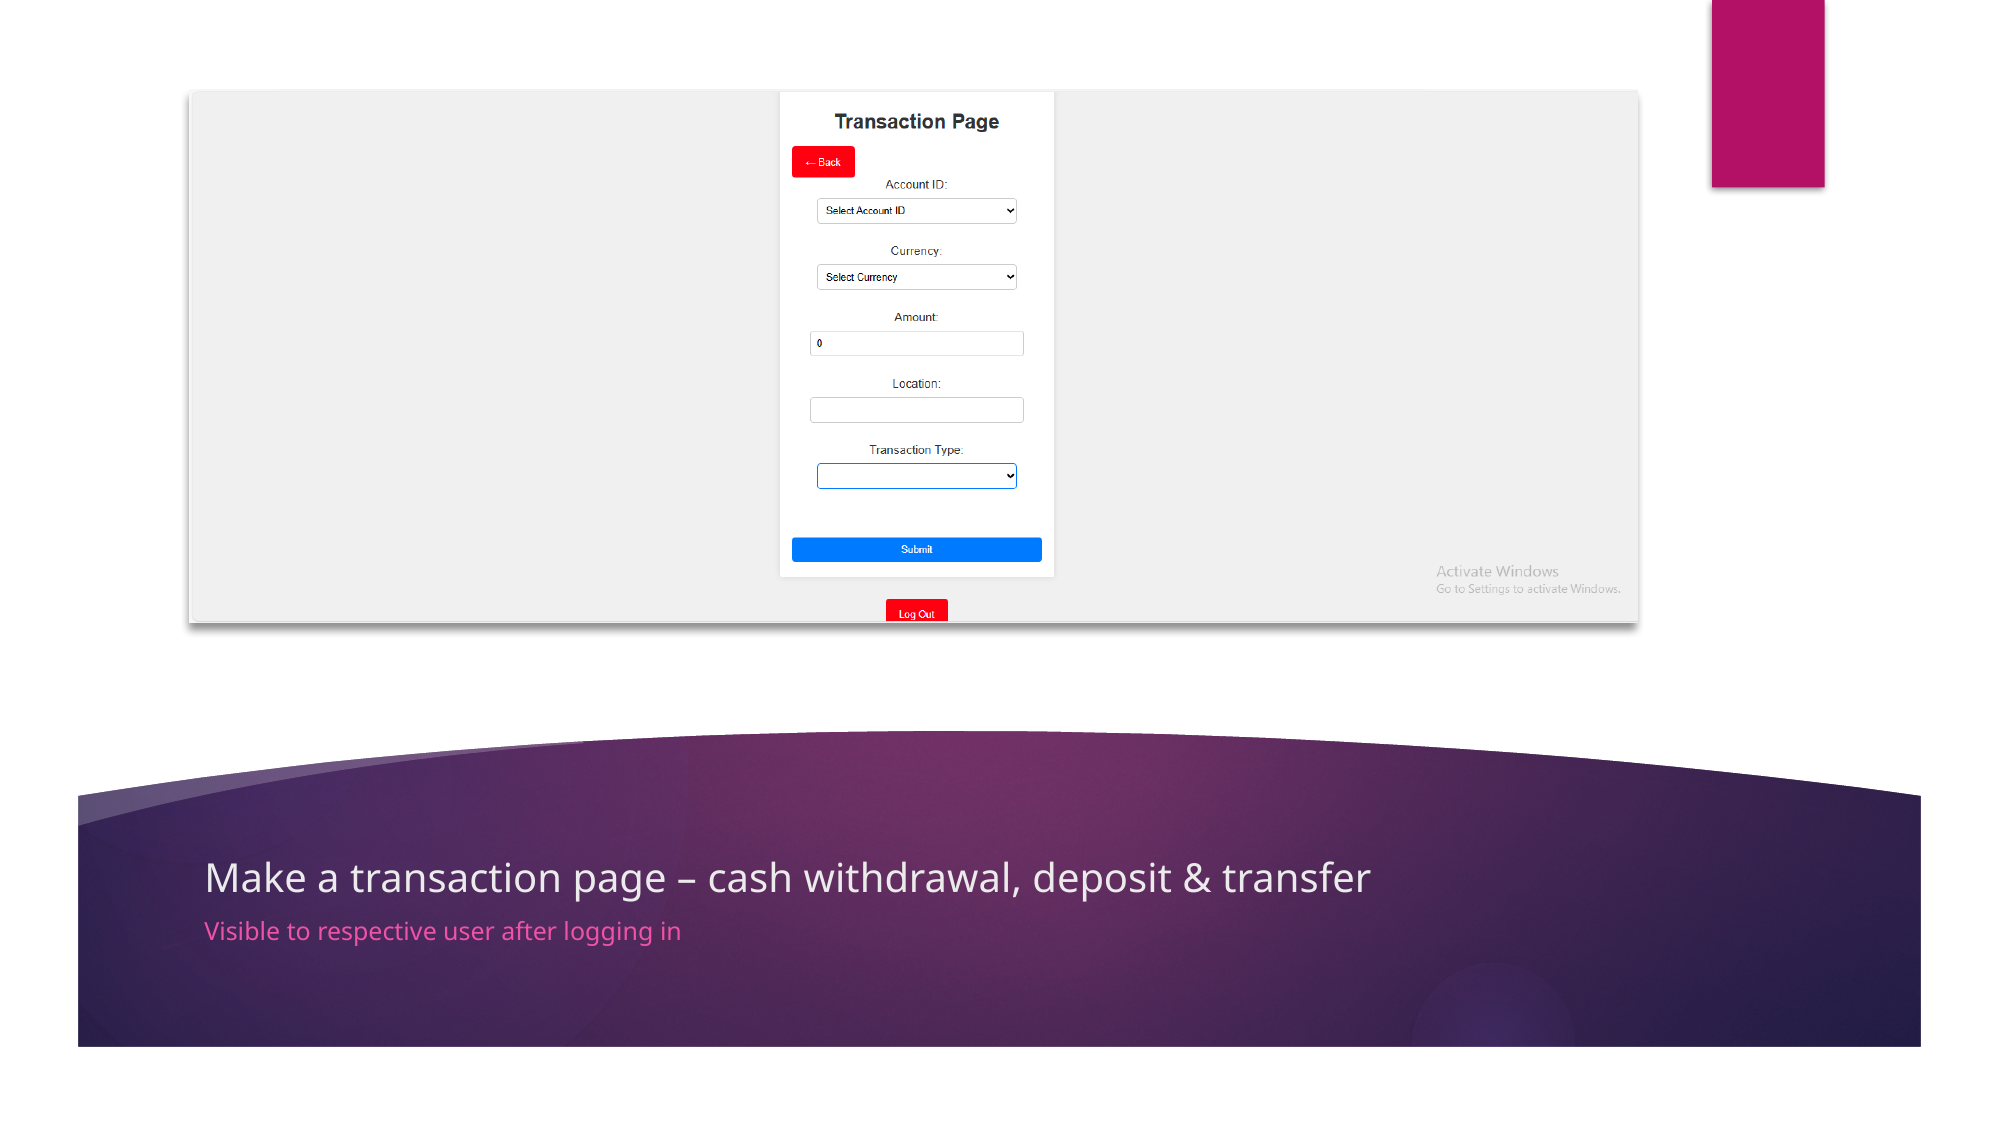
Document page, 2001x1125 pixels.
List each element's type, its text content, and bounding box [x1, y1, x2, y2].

title Make a transaction page – cash withdrawal, deposit & transfer [189, 815, 1638, 908]
picture [189, 89, 1638, 624]
list Visible to respective user after logging in [189, 908, 1638, 990]
